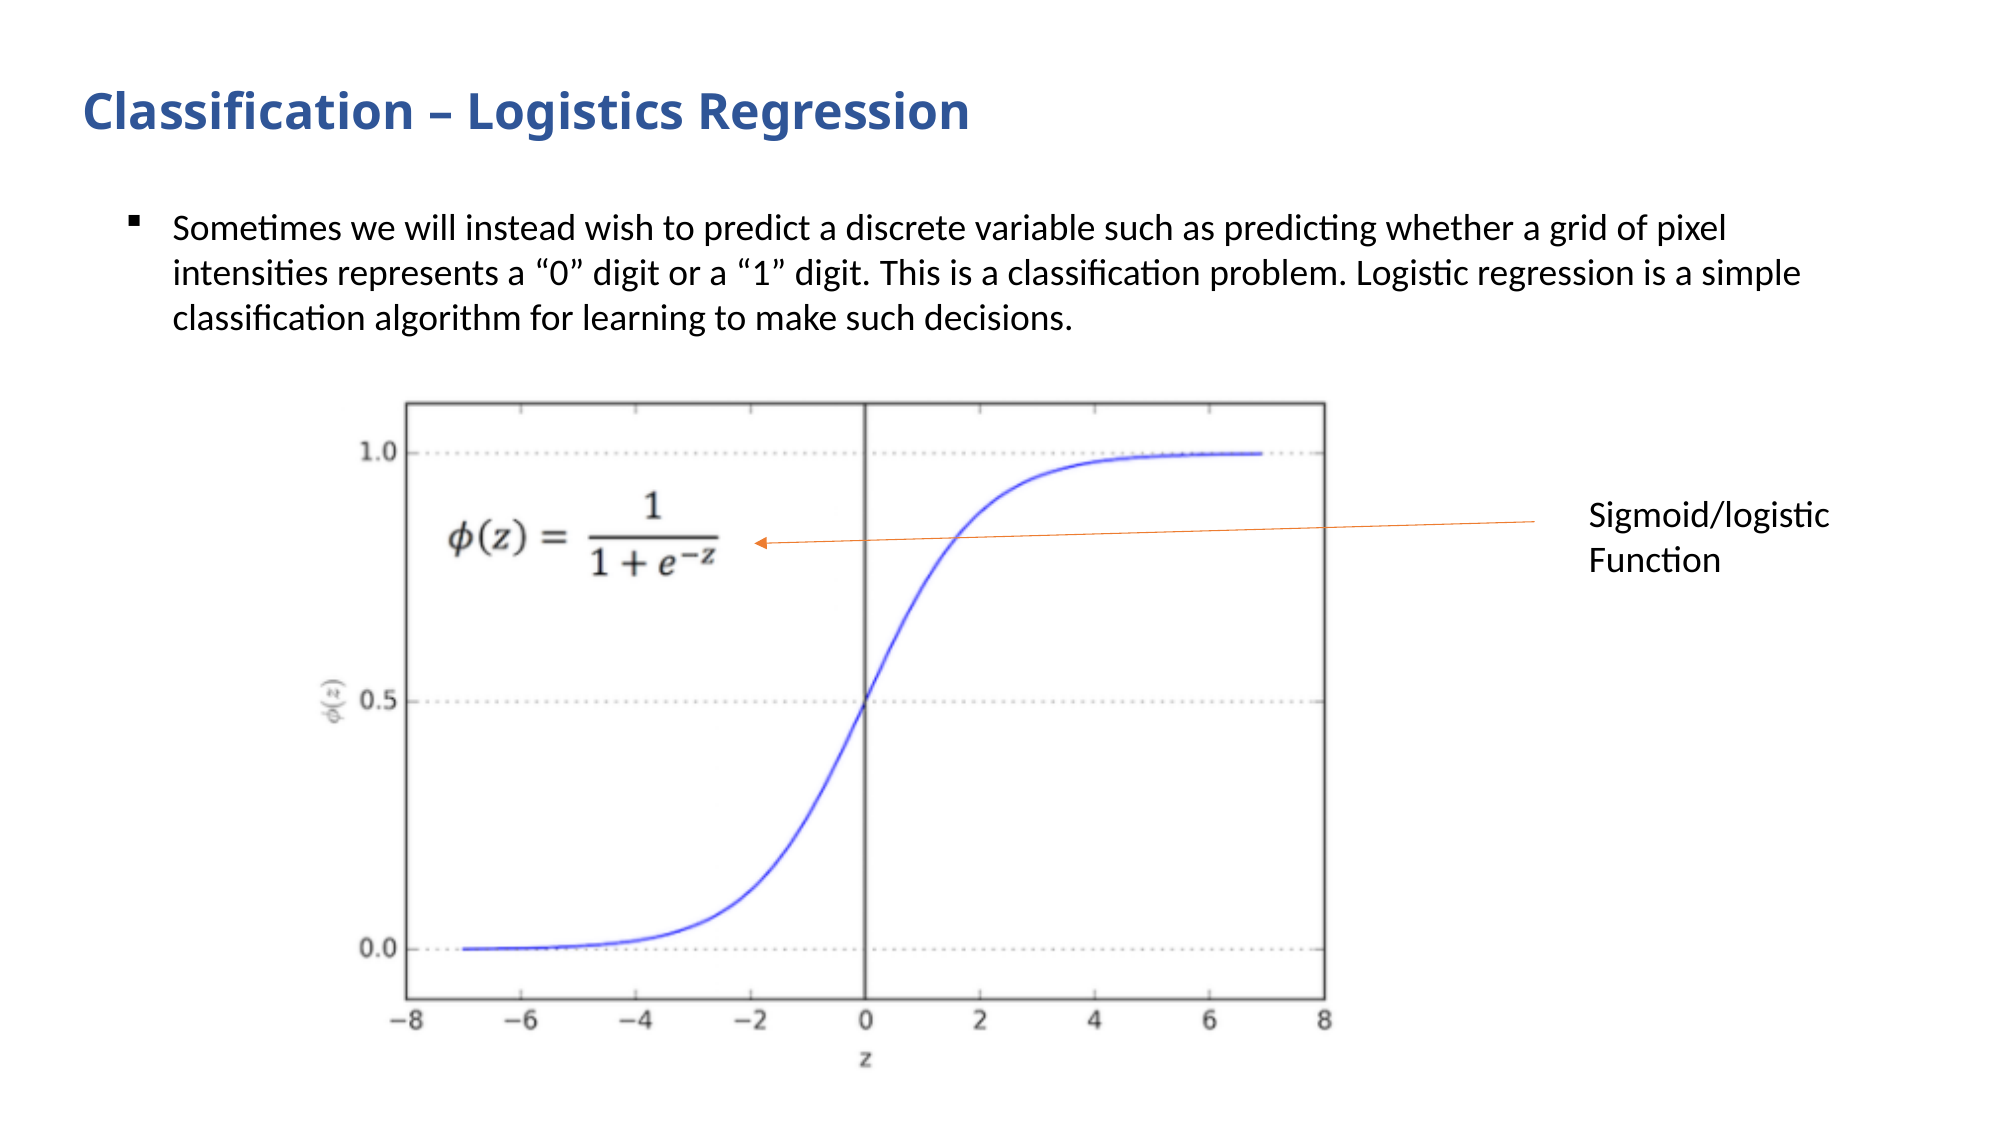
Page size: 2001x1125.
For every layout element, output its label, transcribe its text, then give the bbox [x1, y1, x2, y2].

picture [313, 395, 1342, 1080]
text_box Sometimes we will instead wish to predict a discrete variable such as predicting whether a grid of pixel intensities represents a “0” digit or a “1” digit. This is a classification problem. Logistic regression is a simple classification algorithm for learning to make such decisions. [110, 195, 1900, 346]
text_box Sigmoid/logistic Function [1573, 482, 1883, 588]
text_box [754, 521, 1535, 544]
text_box Classification – Logistics Regression [67, 71, 1900, 147]
